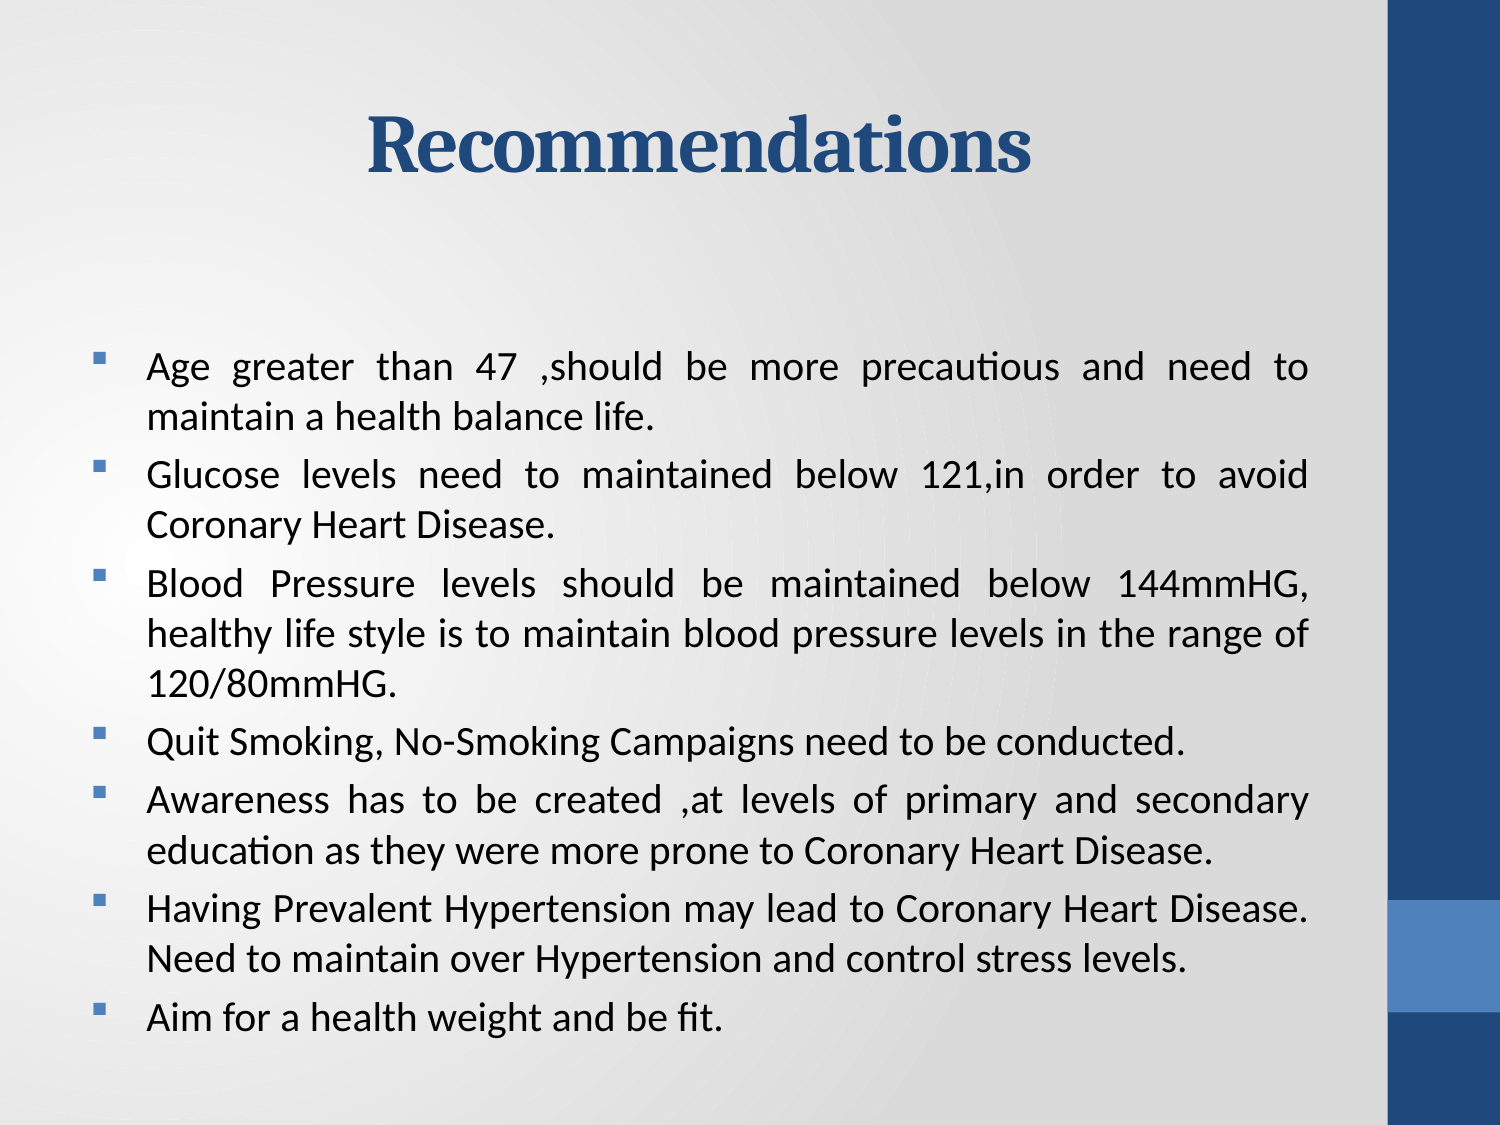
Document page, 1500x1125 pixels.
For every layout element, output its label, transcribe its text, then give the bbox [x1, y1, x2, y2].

title Recommendations [75, 45, 1325, 233]
list Age greater than 47 ,should be more precautious and need to maintain a health balance life. Glucose levels need to maintained below 121,in order to avoid Coronary Heart Disease. Blood Pressure levels should be maintained below 144mmHG, healthy life style is to maintain blood pressure levels in the range of 120/80mmHG. Quit Smoking, No-Smoking Campaigns need to be conducted. Awareness has to be created ,at levels of primary and secondary education as they were more prone to Coronary Heart Disease. Having Prevalent Hypertension may lead to Coronary Heart Disease. Need to maintain over Hypertension and control stress levels. Aim for a health weight and be fit. [75, 262, 1325, 1050]
